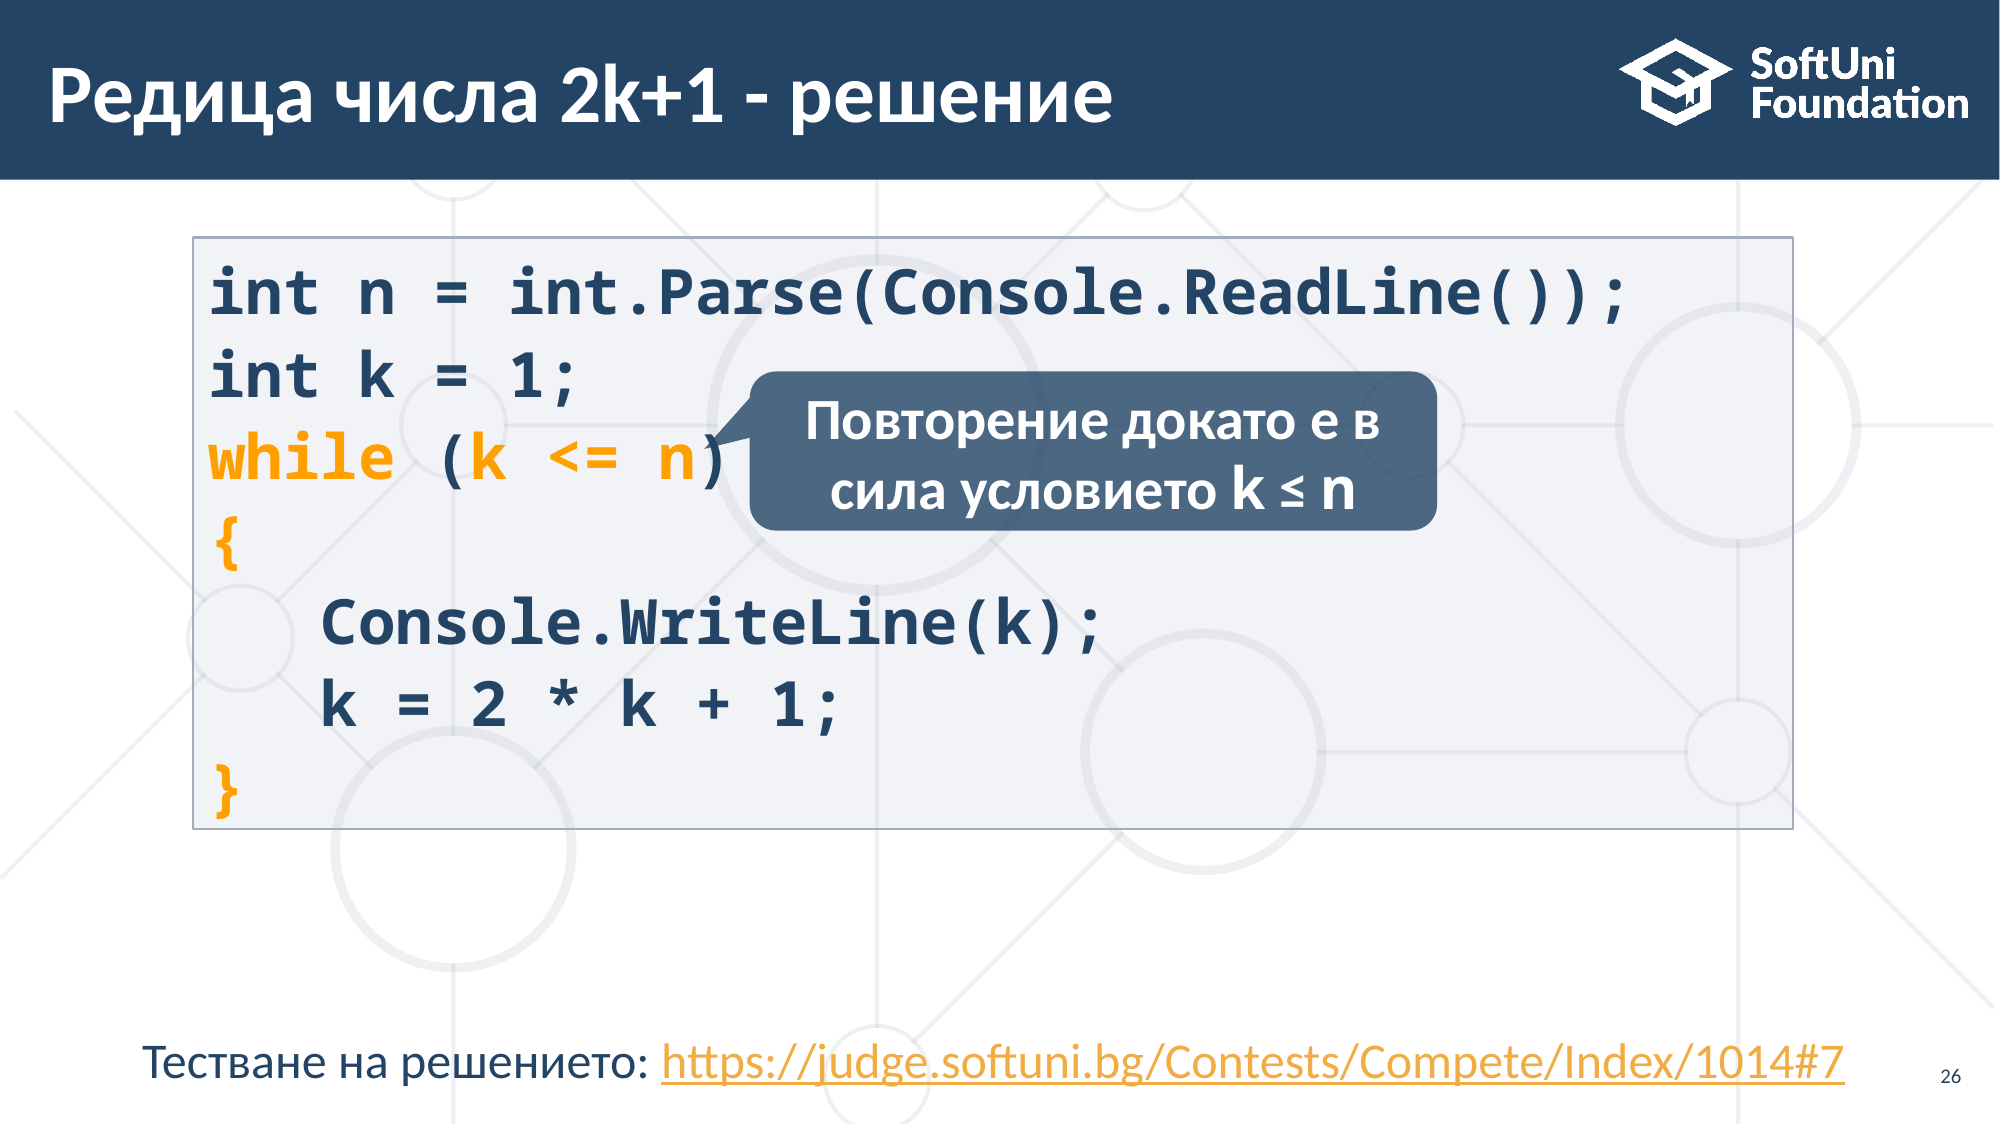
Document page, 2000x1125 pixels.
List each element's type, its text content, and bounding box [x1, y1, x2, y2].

picture [1618, 38, 1968, 126]
title Редица числа 2k+1 - решение [31, 16, 1591, 162]
text_box Повторение докато е в сила условието k ≤ n [702, 369, 1440, 533]
slide_number 26 [1896, 1049, 1968, 1101]
text_box Тестване на решението: https://judge.softuni.bg/Contests/Compete/Index/1014#7 [112, 1021, 1875, 1097]
text_box int n = int.Parse(Console.ReadLine()); int k = 1; while (k <= n) { Console.WriteLine(k); k = 2 * k + 1; } [193, 237, 1794, 829]
